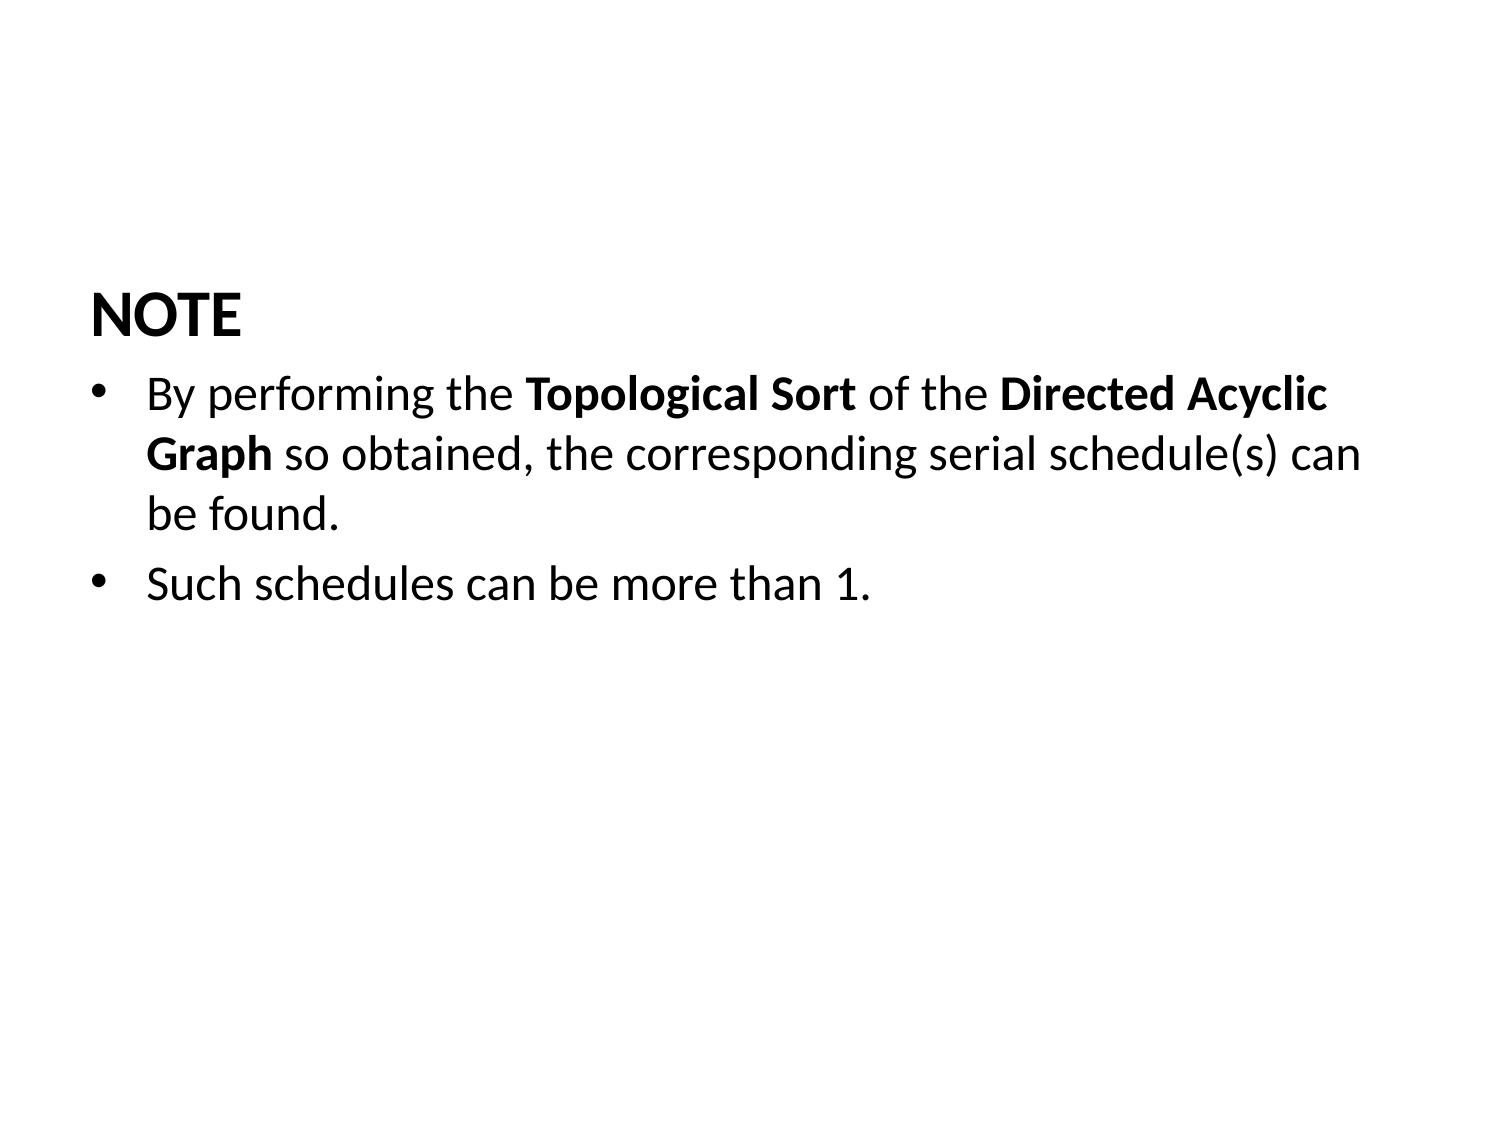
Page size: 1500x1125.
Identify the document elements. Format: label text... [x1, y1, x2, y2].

list NOTE By performing the Topological Sort of the Directed Acyclic Graph so obtained, the corresponding serial schedule(s) can be found. Such schedules can be more than 1. [75, 262, 1425, 1005]
